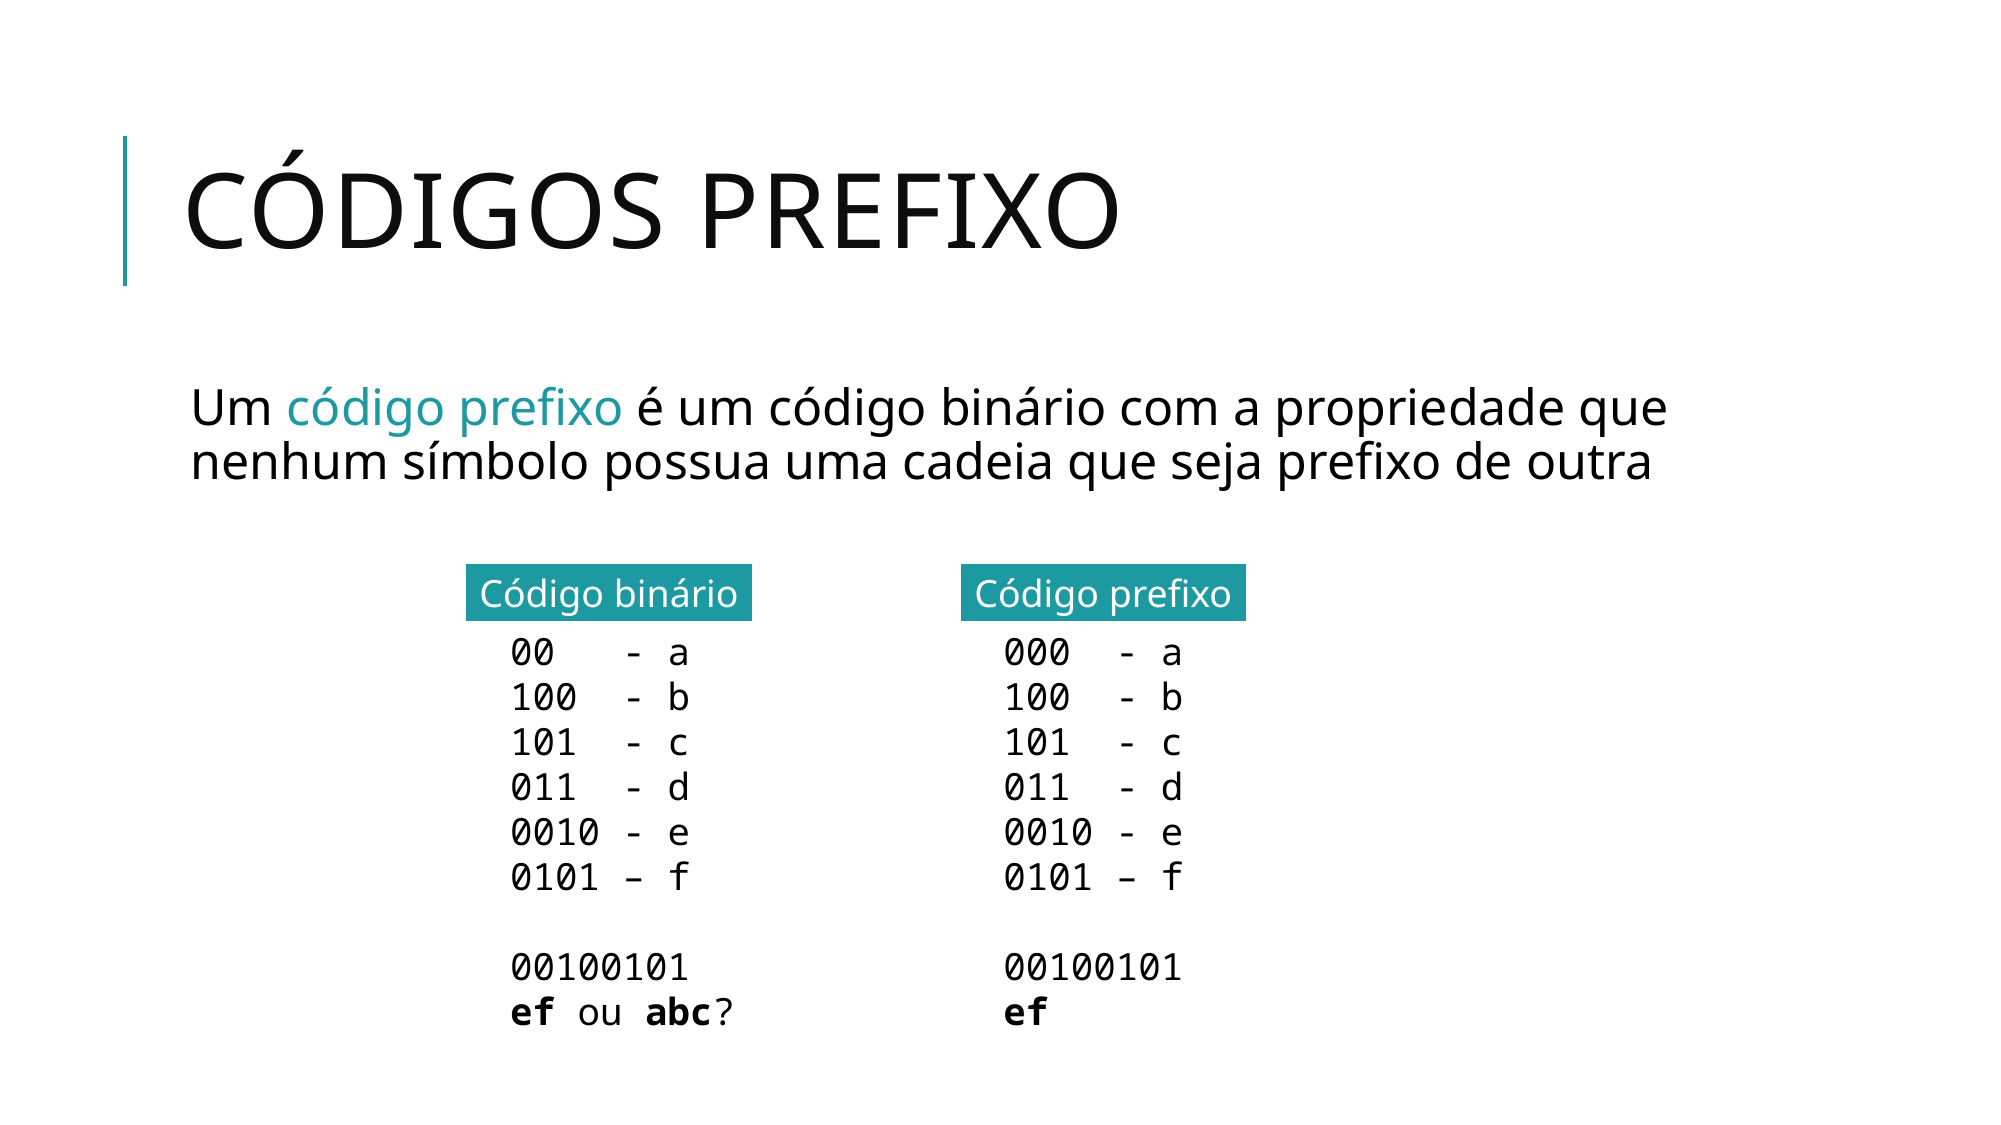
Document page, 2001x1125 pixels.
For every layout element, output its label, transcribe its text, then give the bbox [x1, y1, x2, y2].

text_box Código prefixo [958, 561, 1249, 624]
text_box 000 - a 100 - b 101 - c 011 - d 0010 - e 0101 – f 00100101 ef [988, 624, 1221, 1085]
text_box 00 - a 100 - b 101 - c 011 - d 0010 - e 0101 – f 00100101 ef ou abc? [495, 624, 750, 1085]
title Códigos Prefixo [168, 96, 1763, 342]
text_box Código binário [463, 561, 755, 624]
list Um código prefixo é um código binário com a propriedade que nenhum símbolo possua uma cadeia que seja prefixo de outra [168, 375, 1763, 1035]
